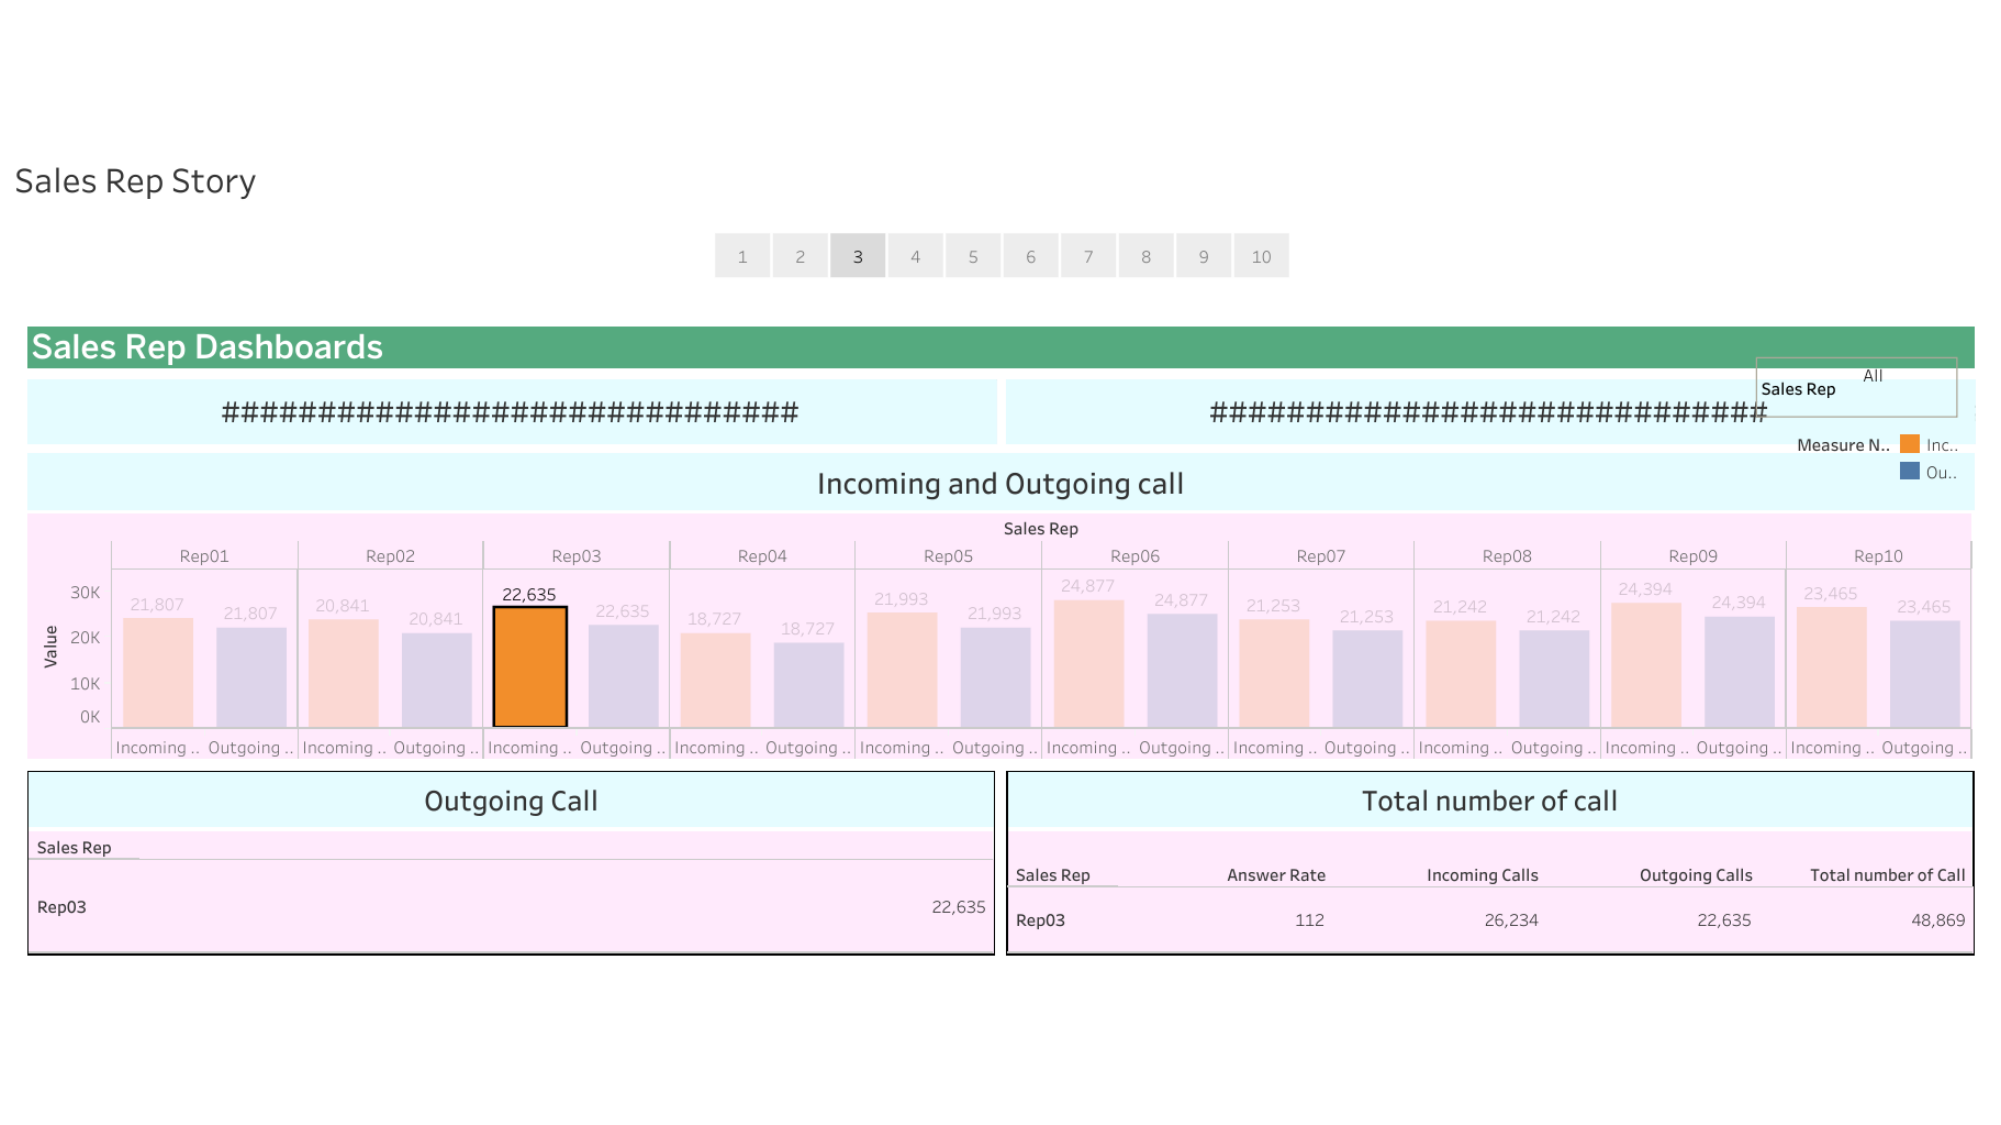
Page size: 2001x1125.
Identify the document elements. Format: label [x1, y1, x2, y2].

picture [0, 144, 2000, 981]
